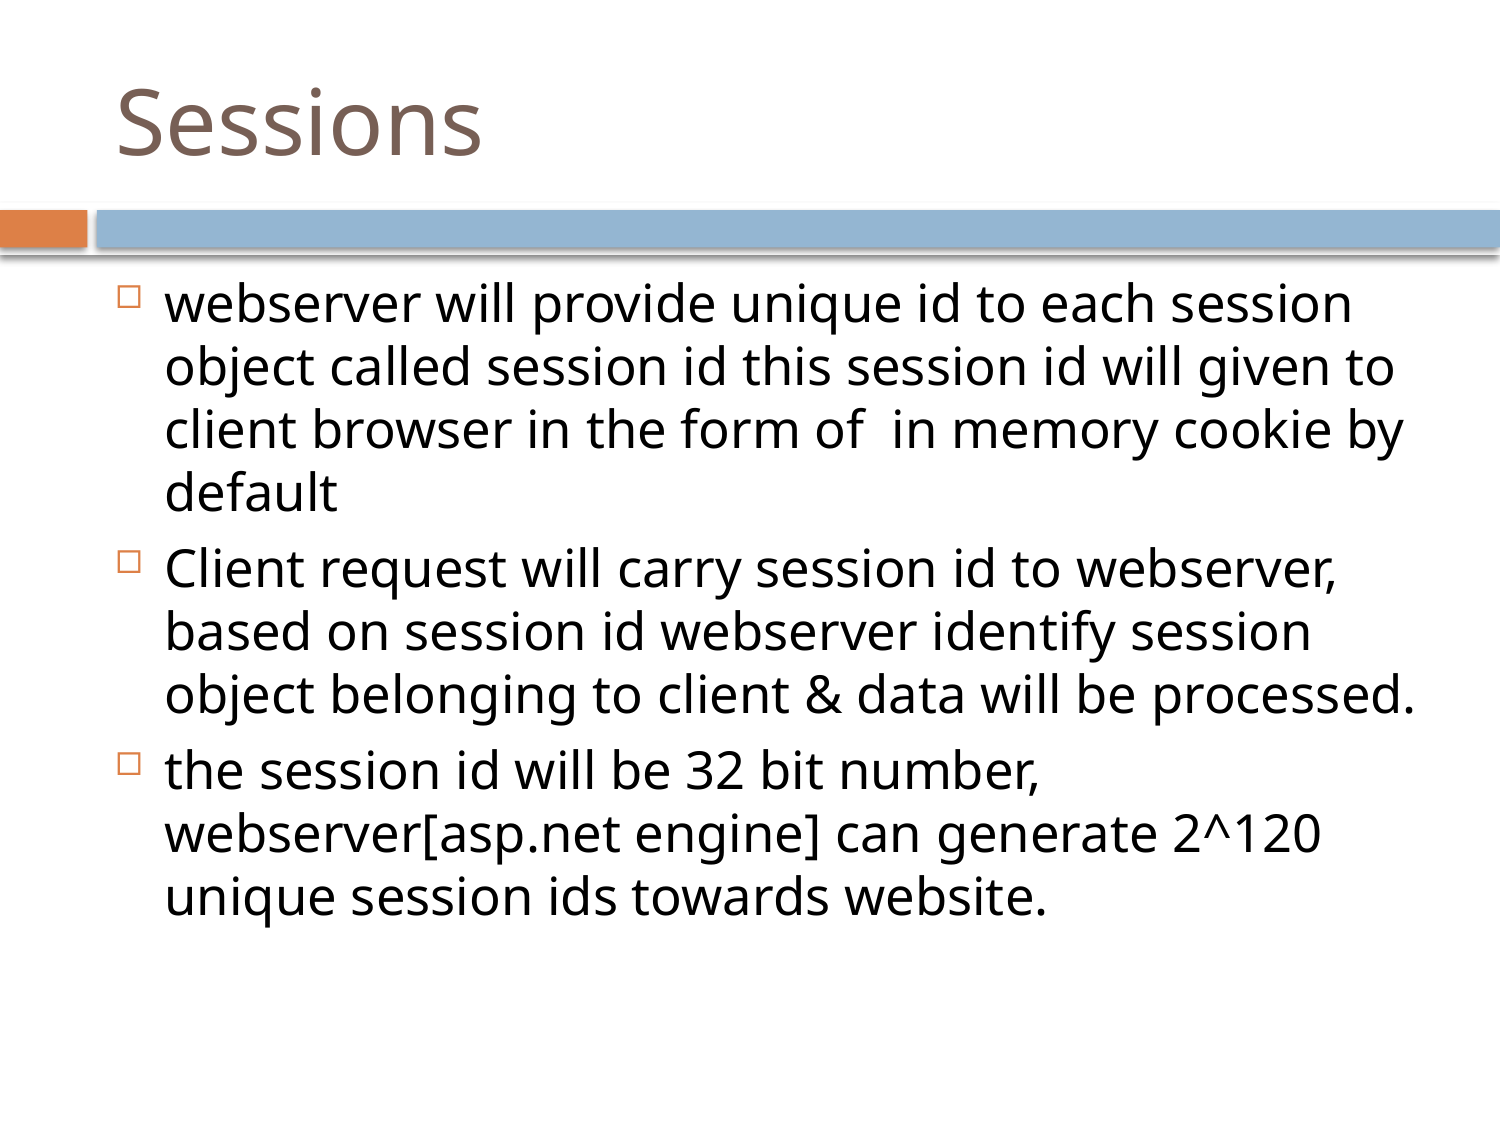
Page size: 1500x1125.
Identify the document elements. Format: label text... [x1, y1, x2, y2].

title Sessions [100, 37, 1438, 200]
list webserver will provide unique id to each session object called session id this session id will given to client browser in the form of in memory cookie by default Client request will carry session id to webserver, based on session id webserver identify session object belonging to client & data will be processed. the session id will be 32 bit number, webserver[asp.net engine] can generate 2^120 unique session ids towards website. [100, 262, 1438, 1000]
